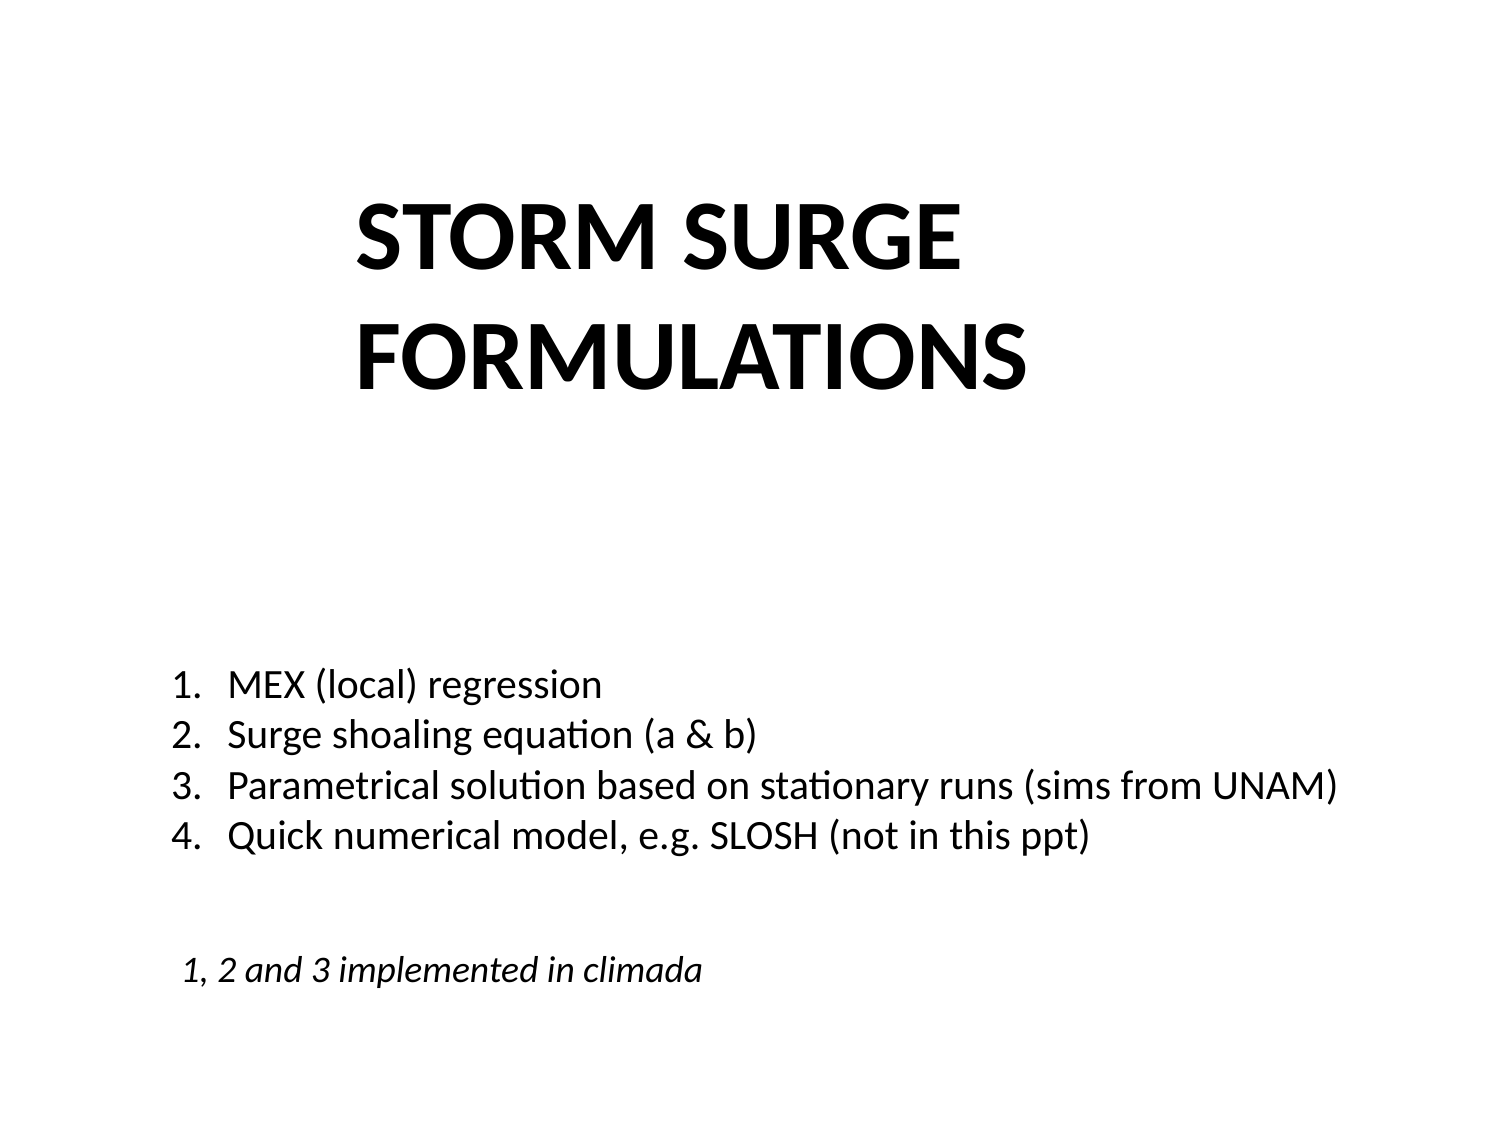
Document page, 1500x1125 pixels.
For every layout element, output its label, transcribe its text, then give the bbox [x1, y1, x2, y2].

text_box 1, 2 and 3 implemented in climada [165, 937, 728, 998]
text_box MEX (local) regression Surge shoaling equation (a & b) Parametrical solution based on stationary runs (sims from UNAM) Quick numerical model, e.g. SLOSH (not in this ppt) [156, 649, 1355, 865]
text_box STORM SURGE FORMULATIONS [341, 162, 1045, 418]
